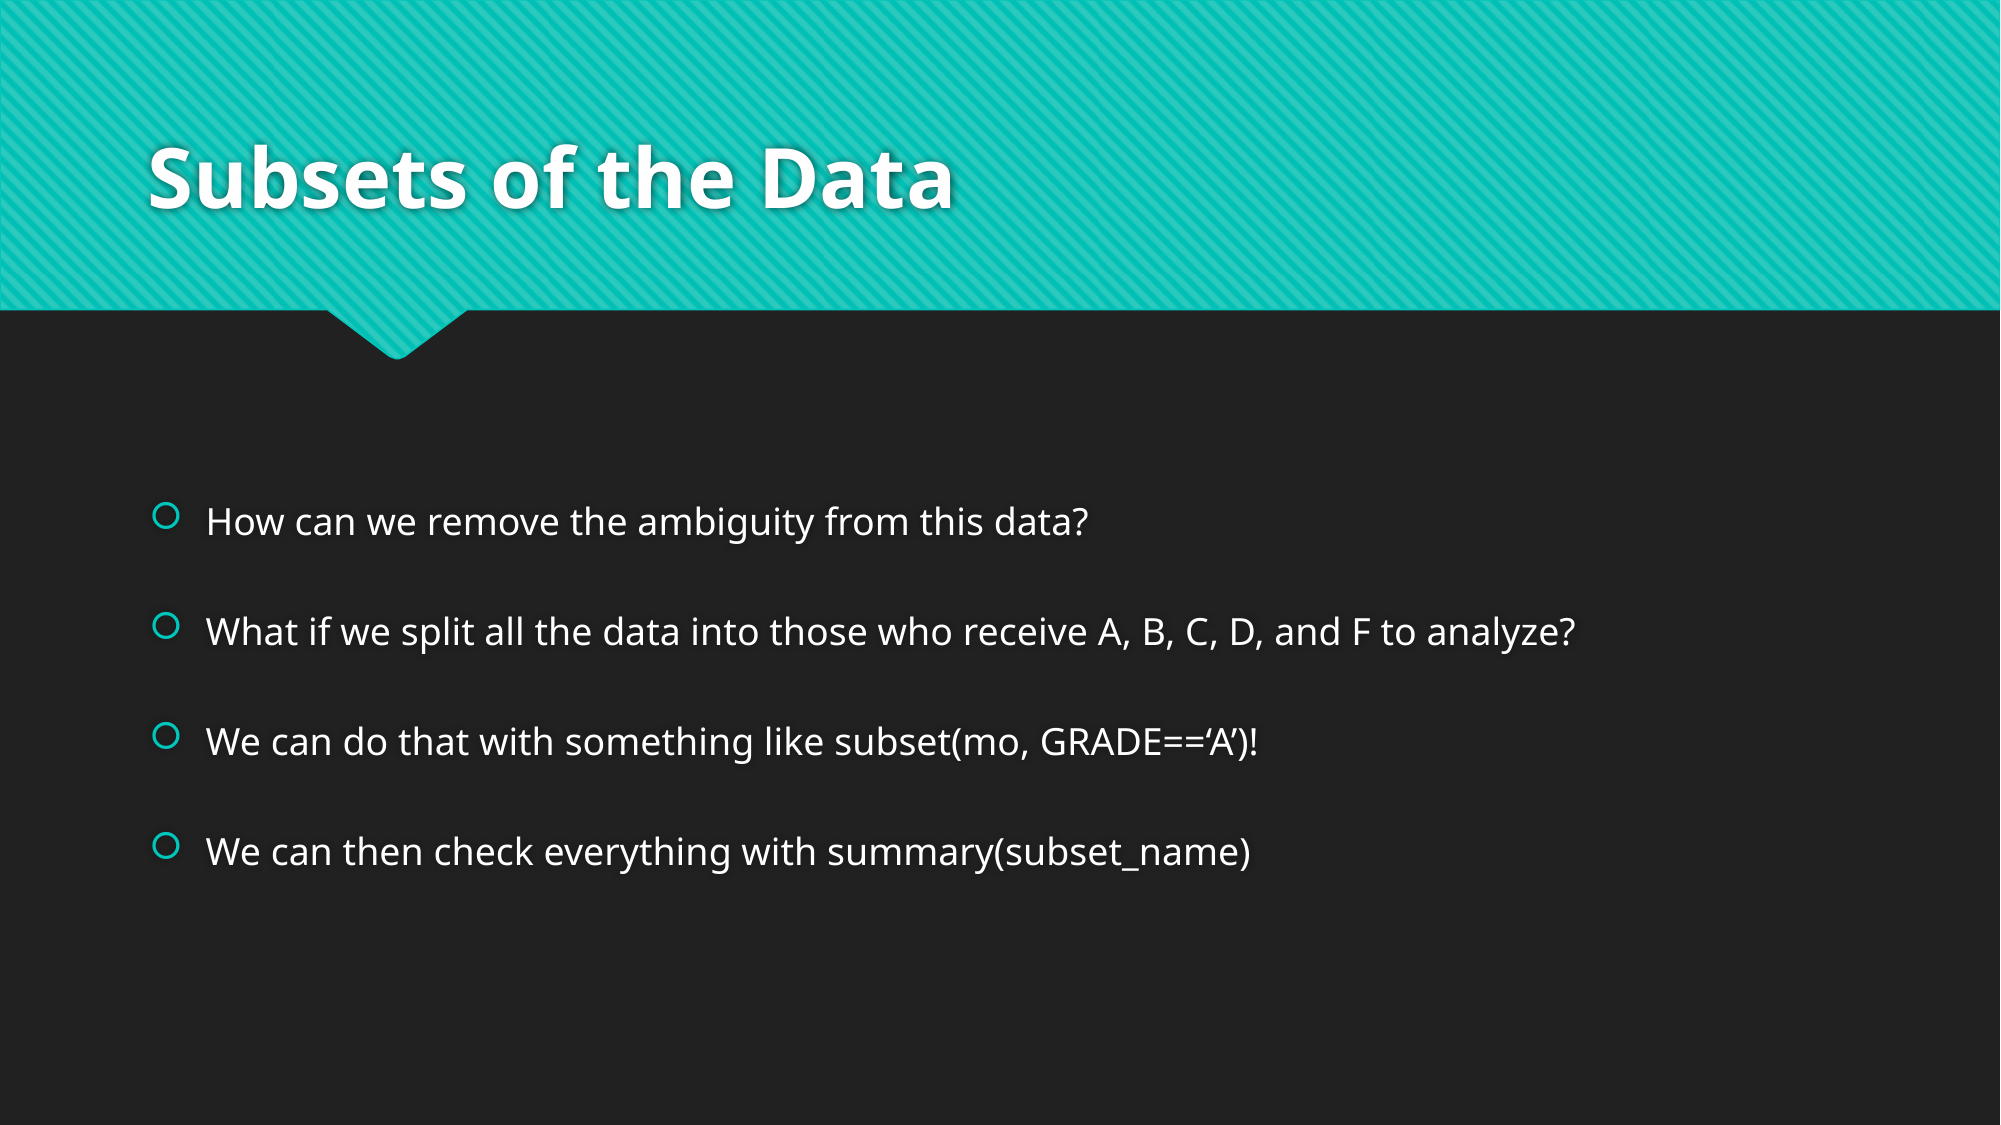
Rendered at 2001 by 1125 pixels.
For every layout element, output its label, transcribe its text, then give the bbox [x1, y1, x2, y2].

list How can we remove the ambiguity from this data? What if we split all the data into those who receive A, B, C, D, and F to analyze? We can do that with something like subset(mo, GRADE==‘A’)! We can then check everything with summary(subset_name) [134, 364, 1674, 962]
title Subsets of the Data [132, 73, 1868, 233]
